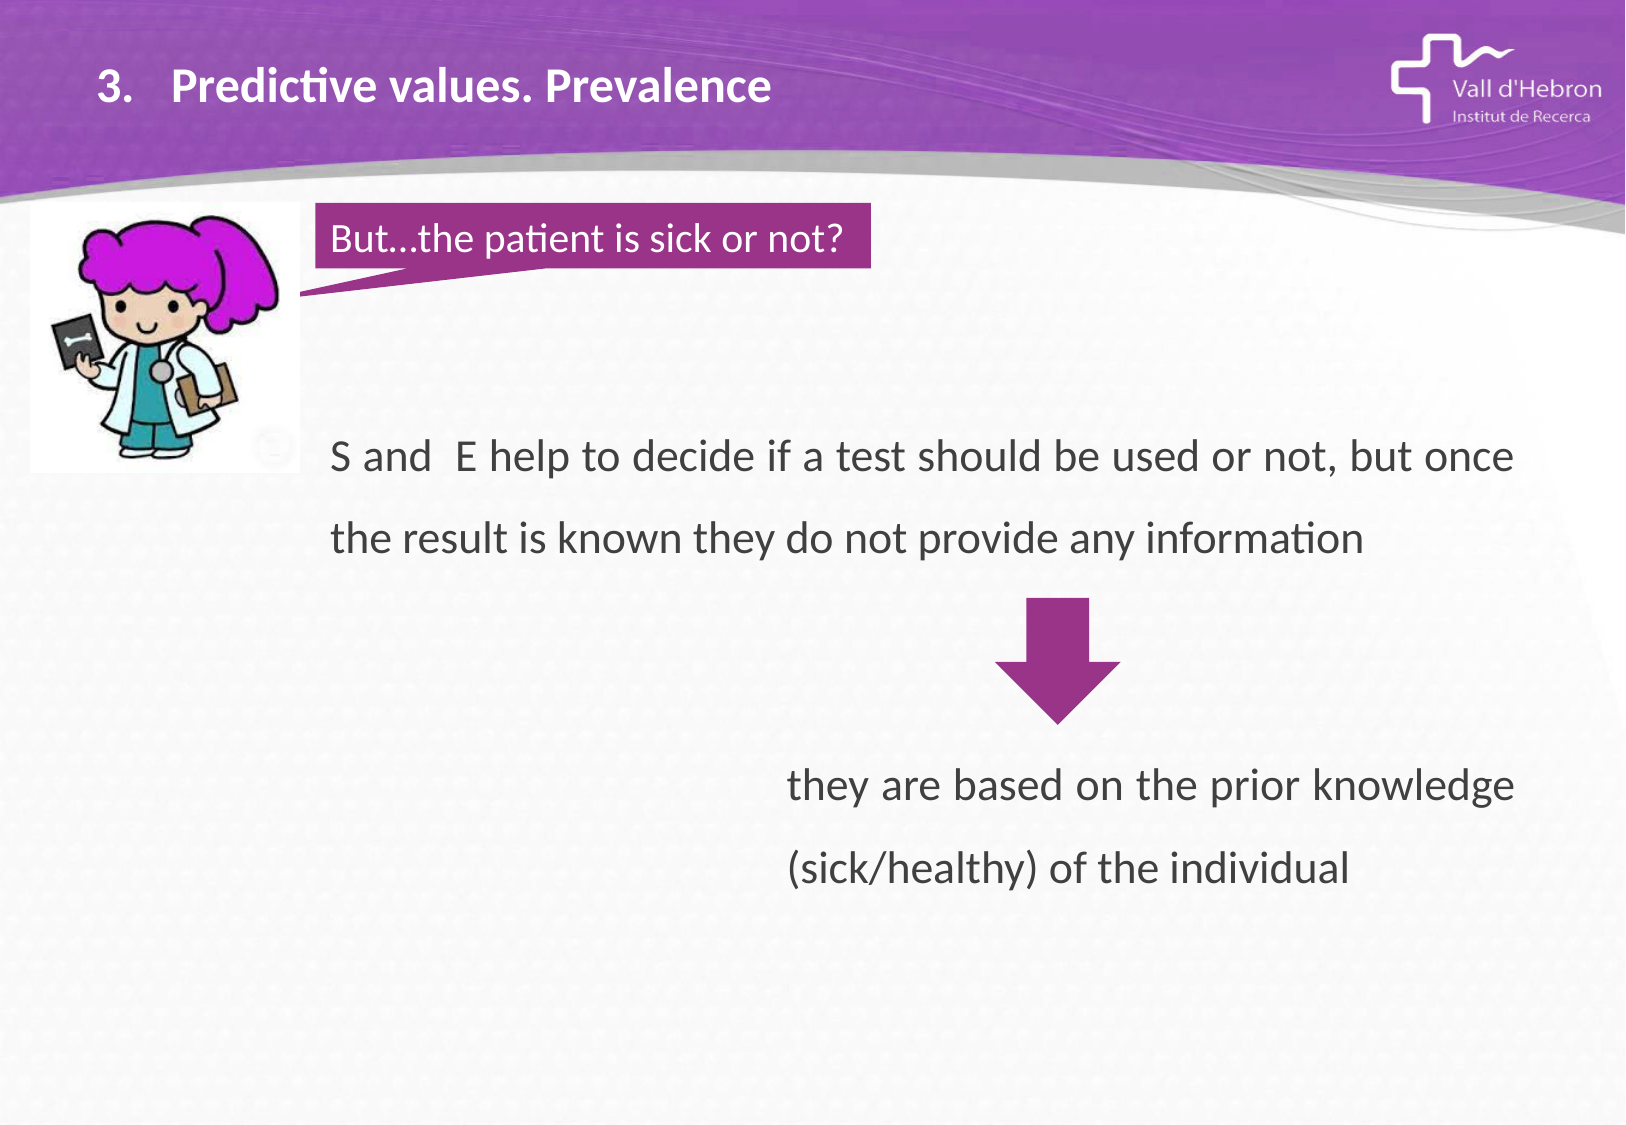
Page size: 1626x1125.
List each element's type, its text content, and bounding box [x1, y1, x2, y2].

text_box But…the patient is sick or not? [305, 202, 871, 296]
picture [0, 0, 1625, 1125]
title Predictive values. Prevalence [81, 45, 1544, 233]
text_box S and E help to decide if a test should be used or not, but once the result is known they do not provide any information they are based on the prior knowledge (sick/healthy) of the individual [315, 390, 1531, 900]
text_box [994, 597, 1121, 725]
